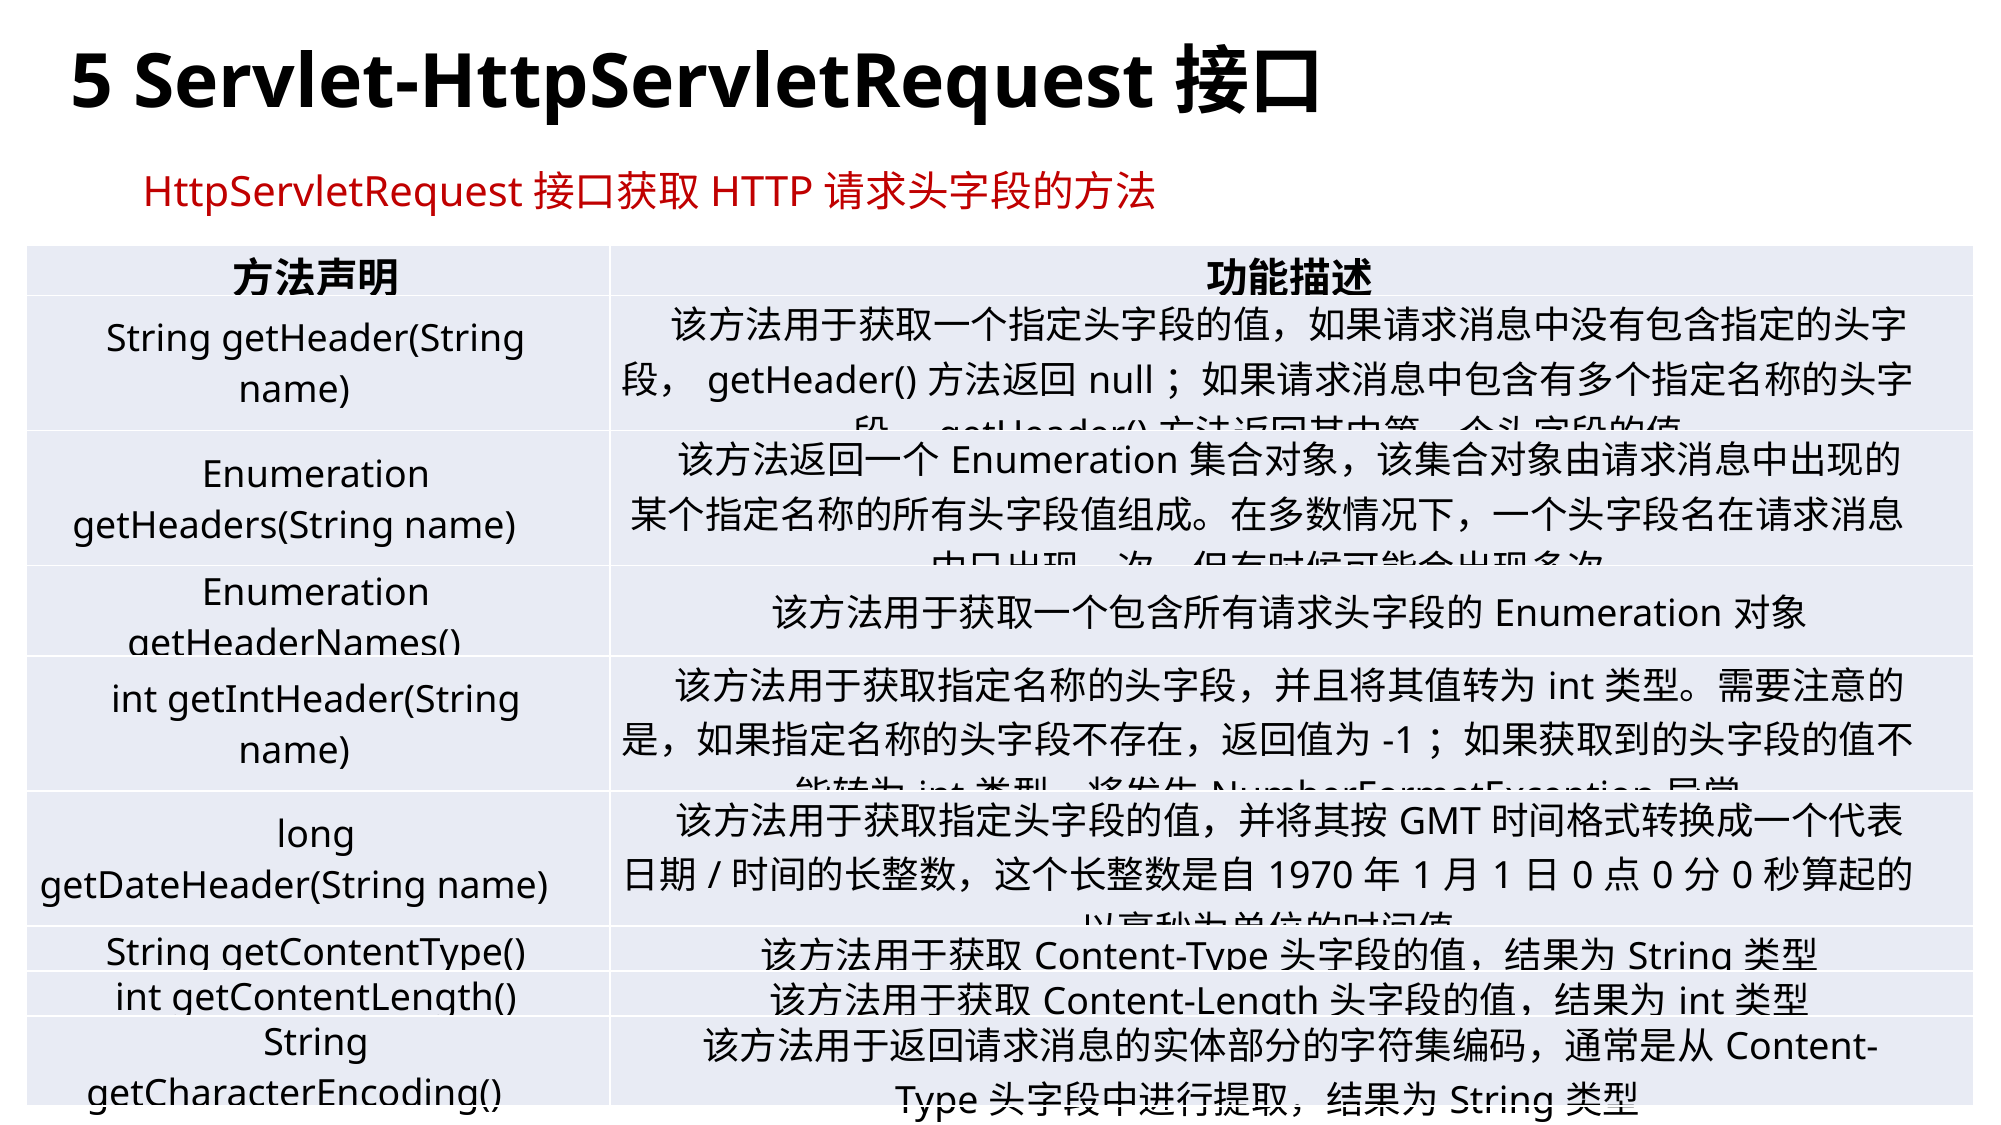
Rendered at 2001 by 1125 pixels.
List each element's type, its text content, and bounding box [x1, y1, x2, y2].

table_cell Enumeration getHeaderNames() [27, 566, 609, 655]
table_cell 该方法返回一个Enumeration集合对象，该集合对象由请求消息中出现的某个指定名称的所有头字段值组成。在多数情况下，一个头字段名在请求消息中只出现一次，但有时候可能会出现多次 [611, 431, 1973, 565]
table_header 功能描述 [611, 246, 1973, 295]
table_cell int getContentLength() [27, 972, 609, 1015]
text_box HttpServletRequest接口获取HTTP请求头字段的方法 [127, 157, 1173, 223]
table_cell 该方法用于获取Content-Type头字段的值，结果为String类型 [611, 927, 1973, 970]
table_header 方法声明 [27, 246, 609, 295]
table_cell String getHeader(String name) [27, 296, 609, 430]
table_cell 该方法用于获取Content-Length头字段的值，结果为int类型 [611, 972, 1973, 1015]
table_cell 该方法用于获取指定名称的头字段，并且将其值转为int类型。需要注意的是，如果指定名称的头字段不存在，返回值为-1；如果获取到的头字段的值不能转为int类型，将发生NumberFormatException异常 [611, 657, 1973, 790]
table_cell 该方法用于获取一个包含所有请求头字段的Enumeration对象 [611, 566, 1973, 655]
table_cell 该方法用于获取指定头字段的值，并将其按GMT时间格式转换成一个代表日期/时间的长整数，这个长整数是自1970年1月1日0点0分0秒算起的以毫秒为单位的时间值 [611, 792, 1973, 925]
table_cell String getContentType() [27, 927, 609, 970]
table_cell 该方法用于获取一个指定头字段的值，如果请求消息中没有包含指定的头字段，getHeader()方法返回null；如果请求消息中包含有多个指定名称的头字段，getHeader()方法返回其中第一个头字段的值 [611, 296, 1973, 430]
table_cell Enumeration getHeaders(String name) [27, 431, 609, 565]
table_cell long getDateHeader(String name) [27, 792, 609, 925]
table_cell String getCharacterEncoding() [27, 1017, 609, 1105]
text_box 5 Servlet-HttpServletRequest接口 [55, 24, 1396, 142]
table_cell 该方法用于返回请求消息的实体部分的字符集编码，通常是从Content-Type头字段中进行提取，结果为String类型 [611, 1017, 1973, 1105]
table_cell int getIntHeader(String name) [27, 657, 609, 790]
